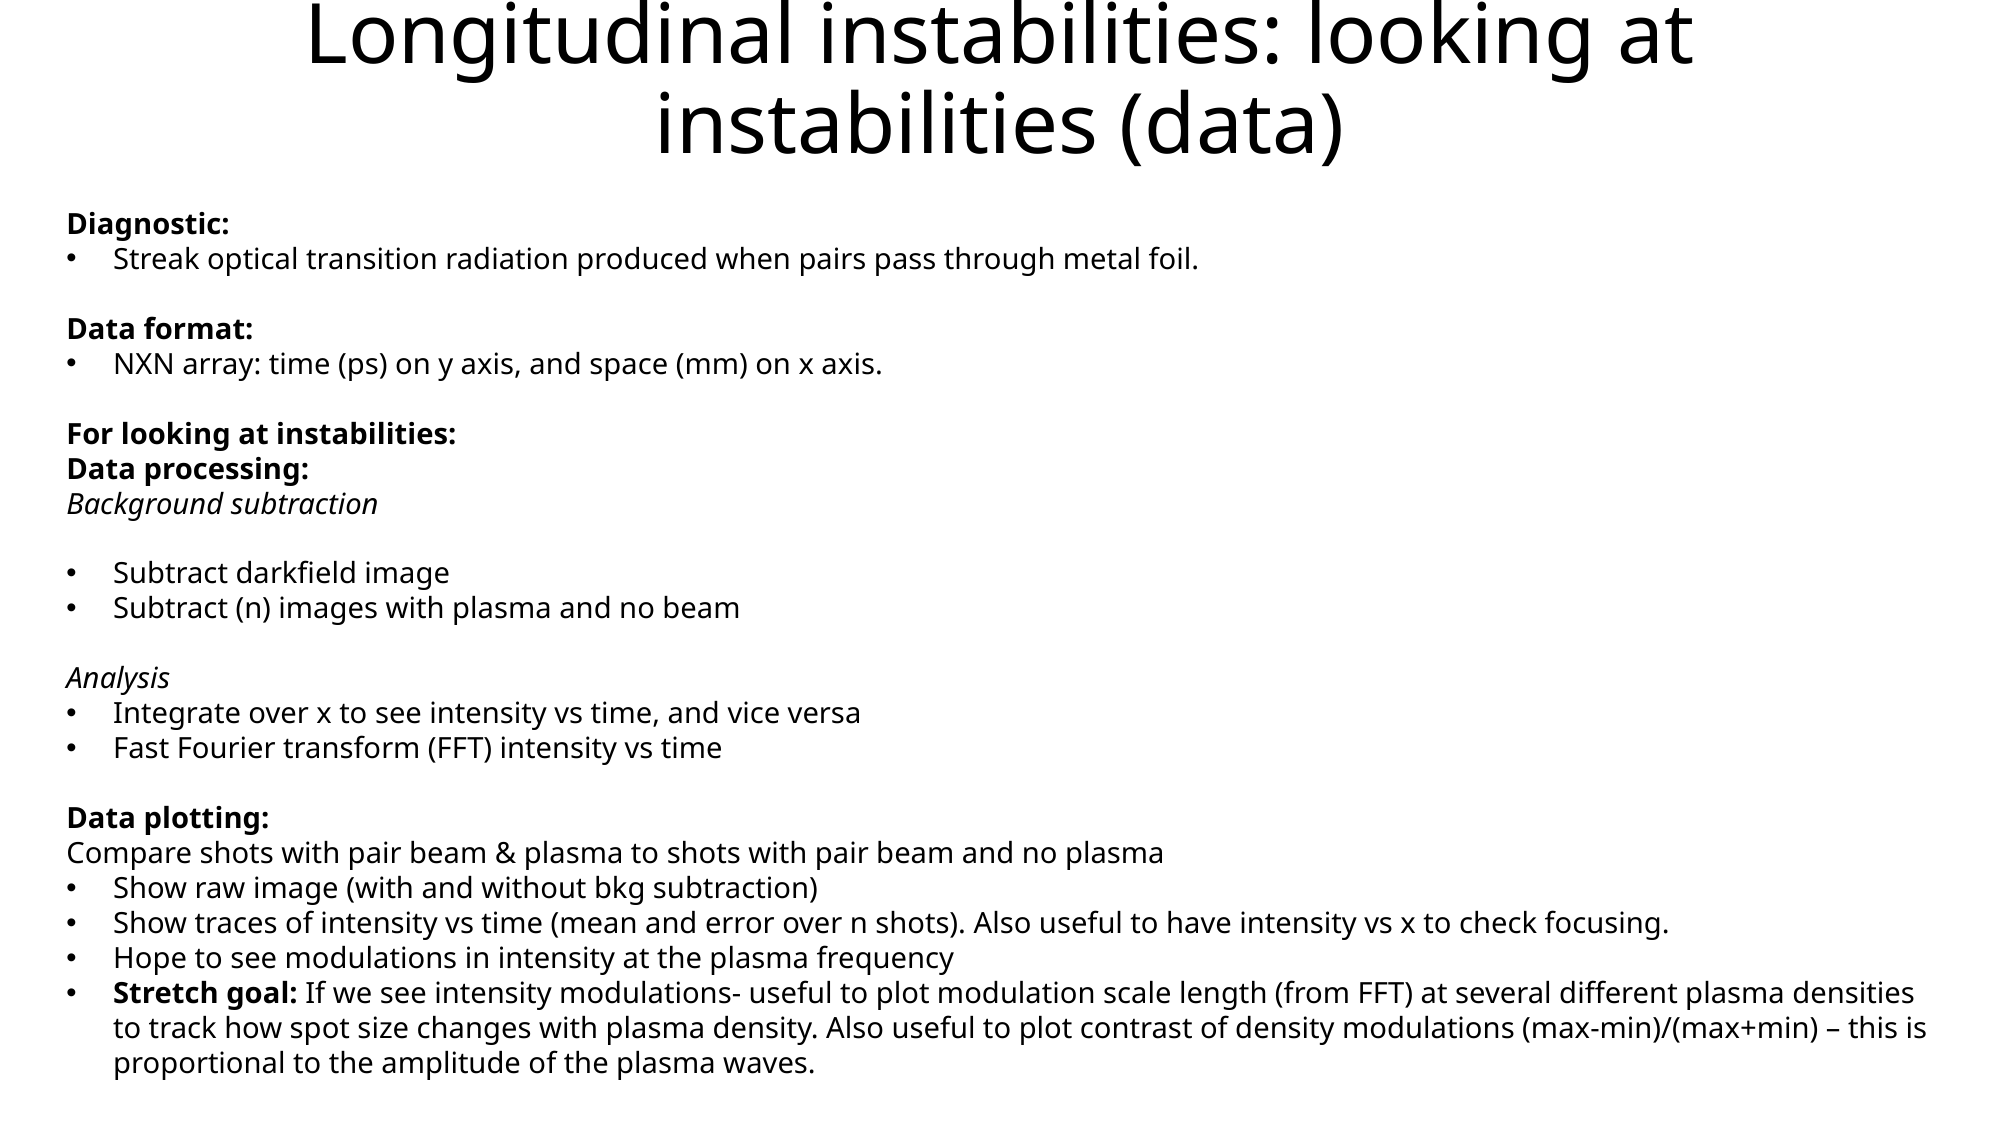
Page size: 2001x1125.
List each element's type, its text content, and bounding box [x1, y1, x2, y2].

title Longitudinal instabilities: looking at instabilities (data) [89, 0, 1911, 184]
text_box Diagnostic: Streak optical transition radiation produced when pairs pass through metal foil. Data format: NXN array: time (ps) on y axis, and space (mm) on x axis. For looking at instabilities: Data processing: Background subtraction Subtract darkfield image Subtract (n) images with plasma and no beam Analysis Integrate over x to see intensity vs time, and vice versa Fast Fourier transform (FFT) intensity vs time Data plotting: Compare shots with pair beam & plasma to shots with pair beam and no plasma Show raw image (with and without bkg subtraction) Show traces of intensity vs time (mean and error over n shots). Also useful to have intensity vs x to check focusing. Hope to see modulations in intensity at the plasma frequency Stretch goal: If we see intensity modulations- useful to plot modulation scale length (from FFT) at several different plasma densities to track how spot size changes with plasma density. Also useful to plot contrast of density modulations (max-min)/(max+min) – this is proportional to the amplitude of the plasma waves. [51, 197, 1949, 1087]
